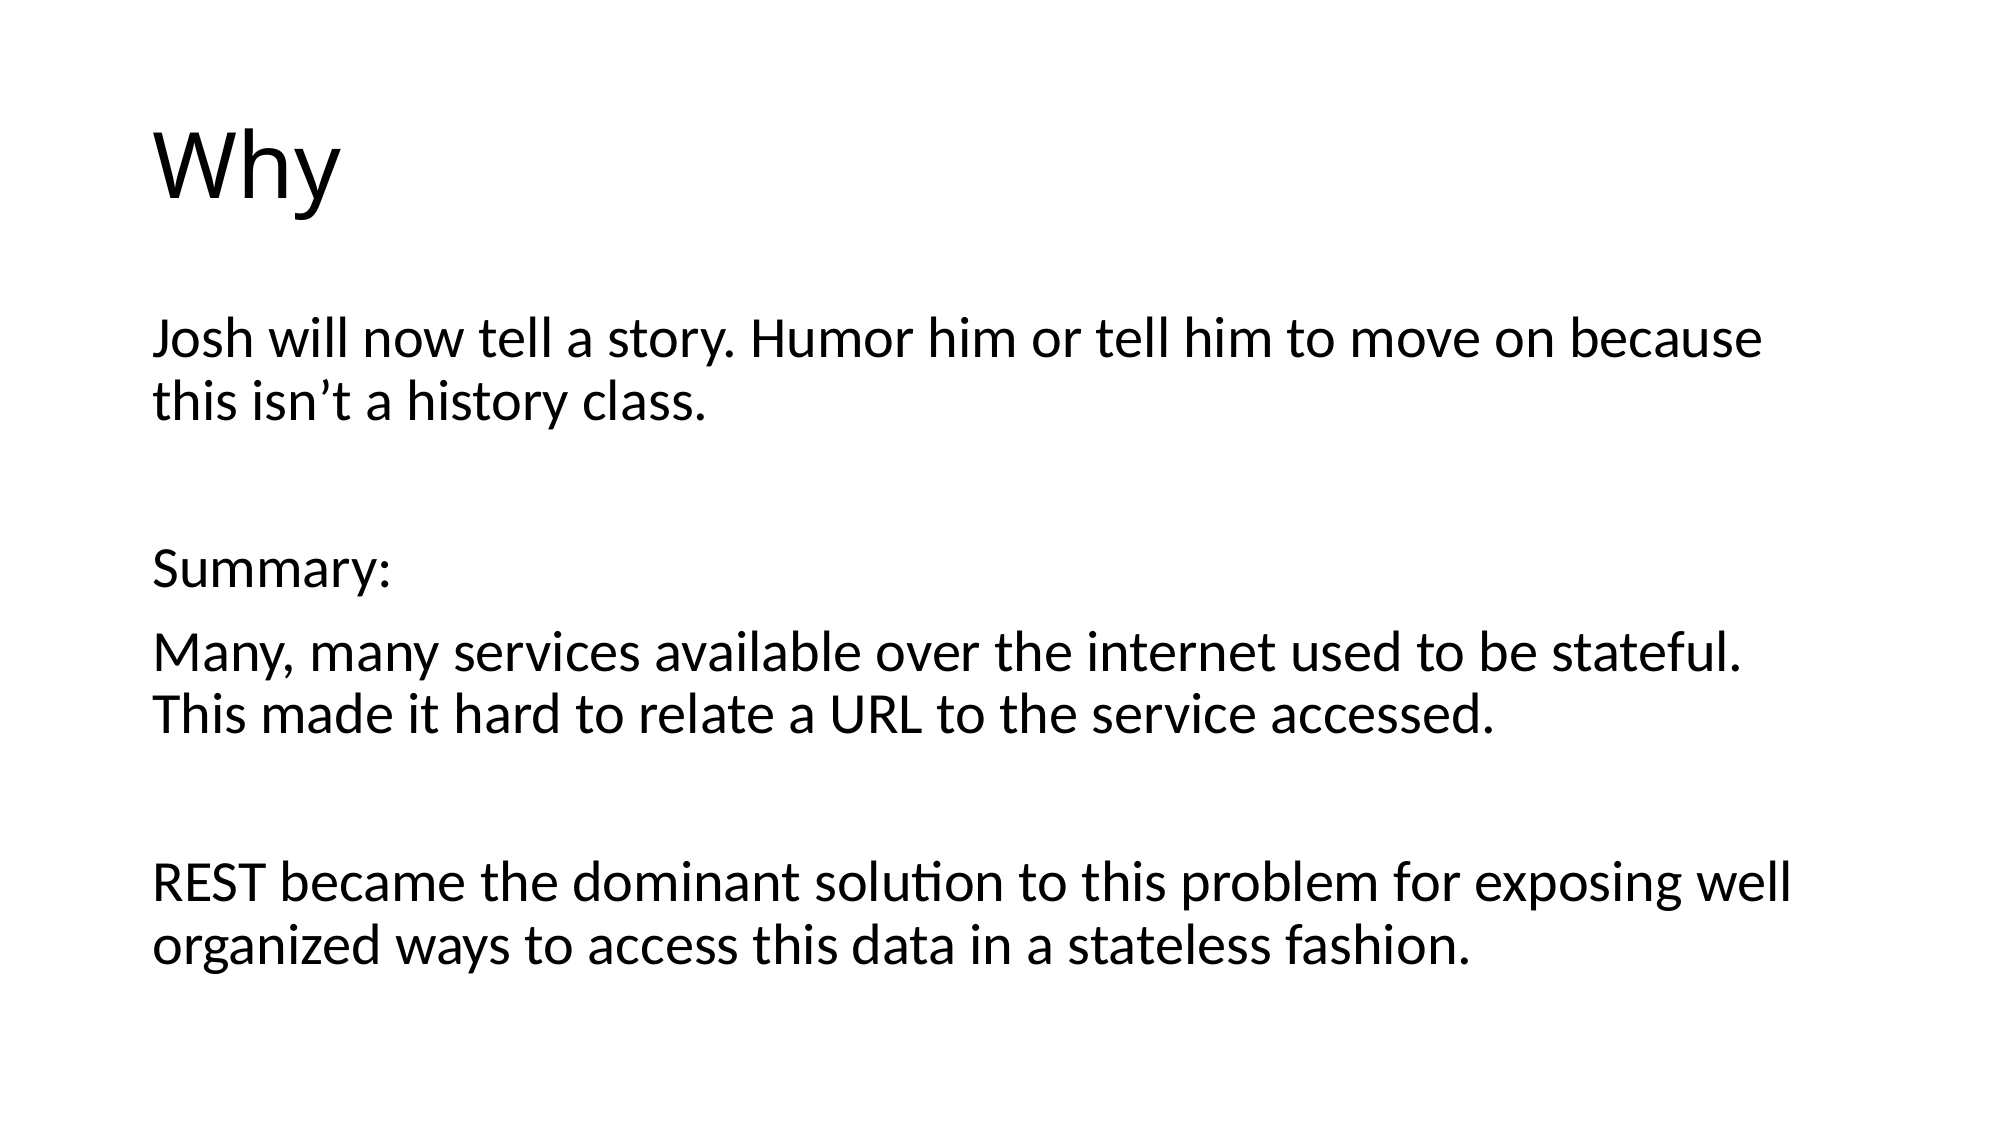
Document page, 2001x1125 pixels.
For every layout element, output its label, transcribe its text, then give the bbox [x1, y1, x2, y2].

title Why [137, 59, 1863, 278]
list Josh will now tell a story. Humor him or tell him to move on because this isn’t a history class. Summary: Many, many services available over the internet used to be stateful. This made it hard to relate a URL to the service accessed. REST became the dominant solution to this problem for exposing well organized ways to access this data in a stateless fashion. [137, 299, 1863, 1014]
